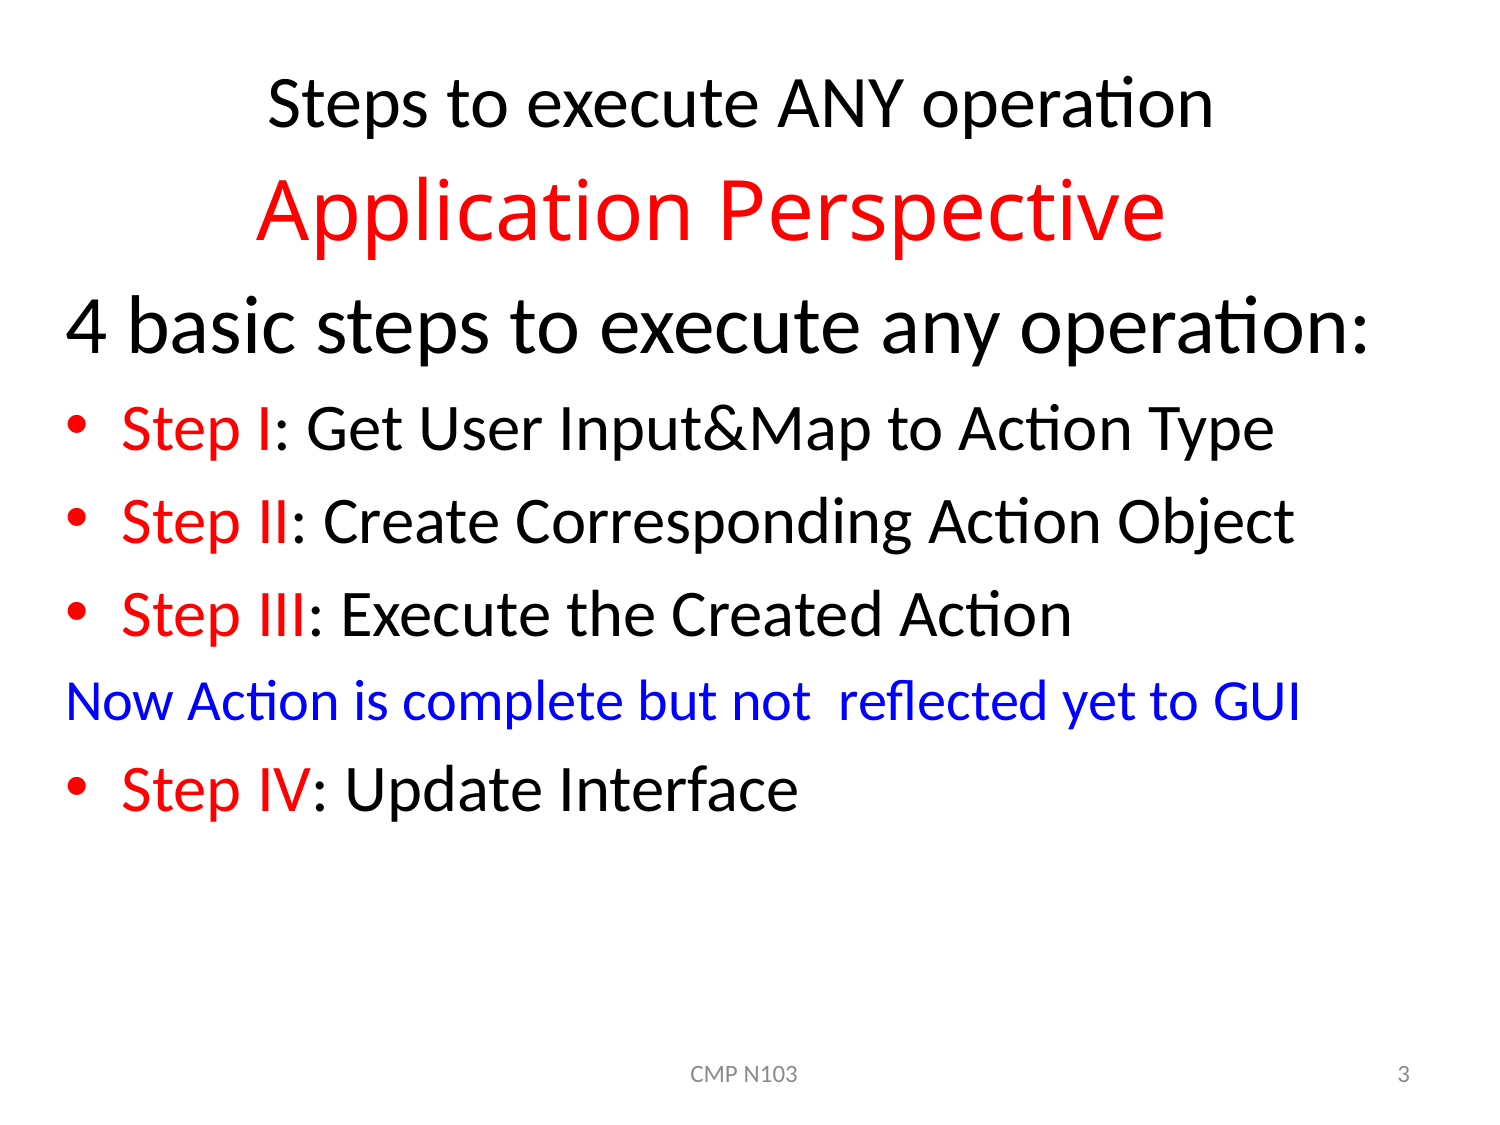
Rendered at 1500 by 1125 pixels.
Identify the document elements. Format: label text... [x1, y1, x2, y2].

title Steps to execute ANY operation [75, 45, 1425, 150]
footer CMP N103 [512, 1042, 988, 1103]
text_box Application Perspective [200, 149, 1225, 265]
list 4 basic steps to execute any operation: Step I: Get User Input&Map to Action Type Step II: Create Corresponding Action Object Step III: Execute the Created Action Now Action is complete but not reflected yet to GUI Step IV: Update Interface [50, 262, 1500, 1005]
slide_number 3 [1074, 1042, 1425, 1103]
